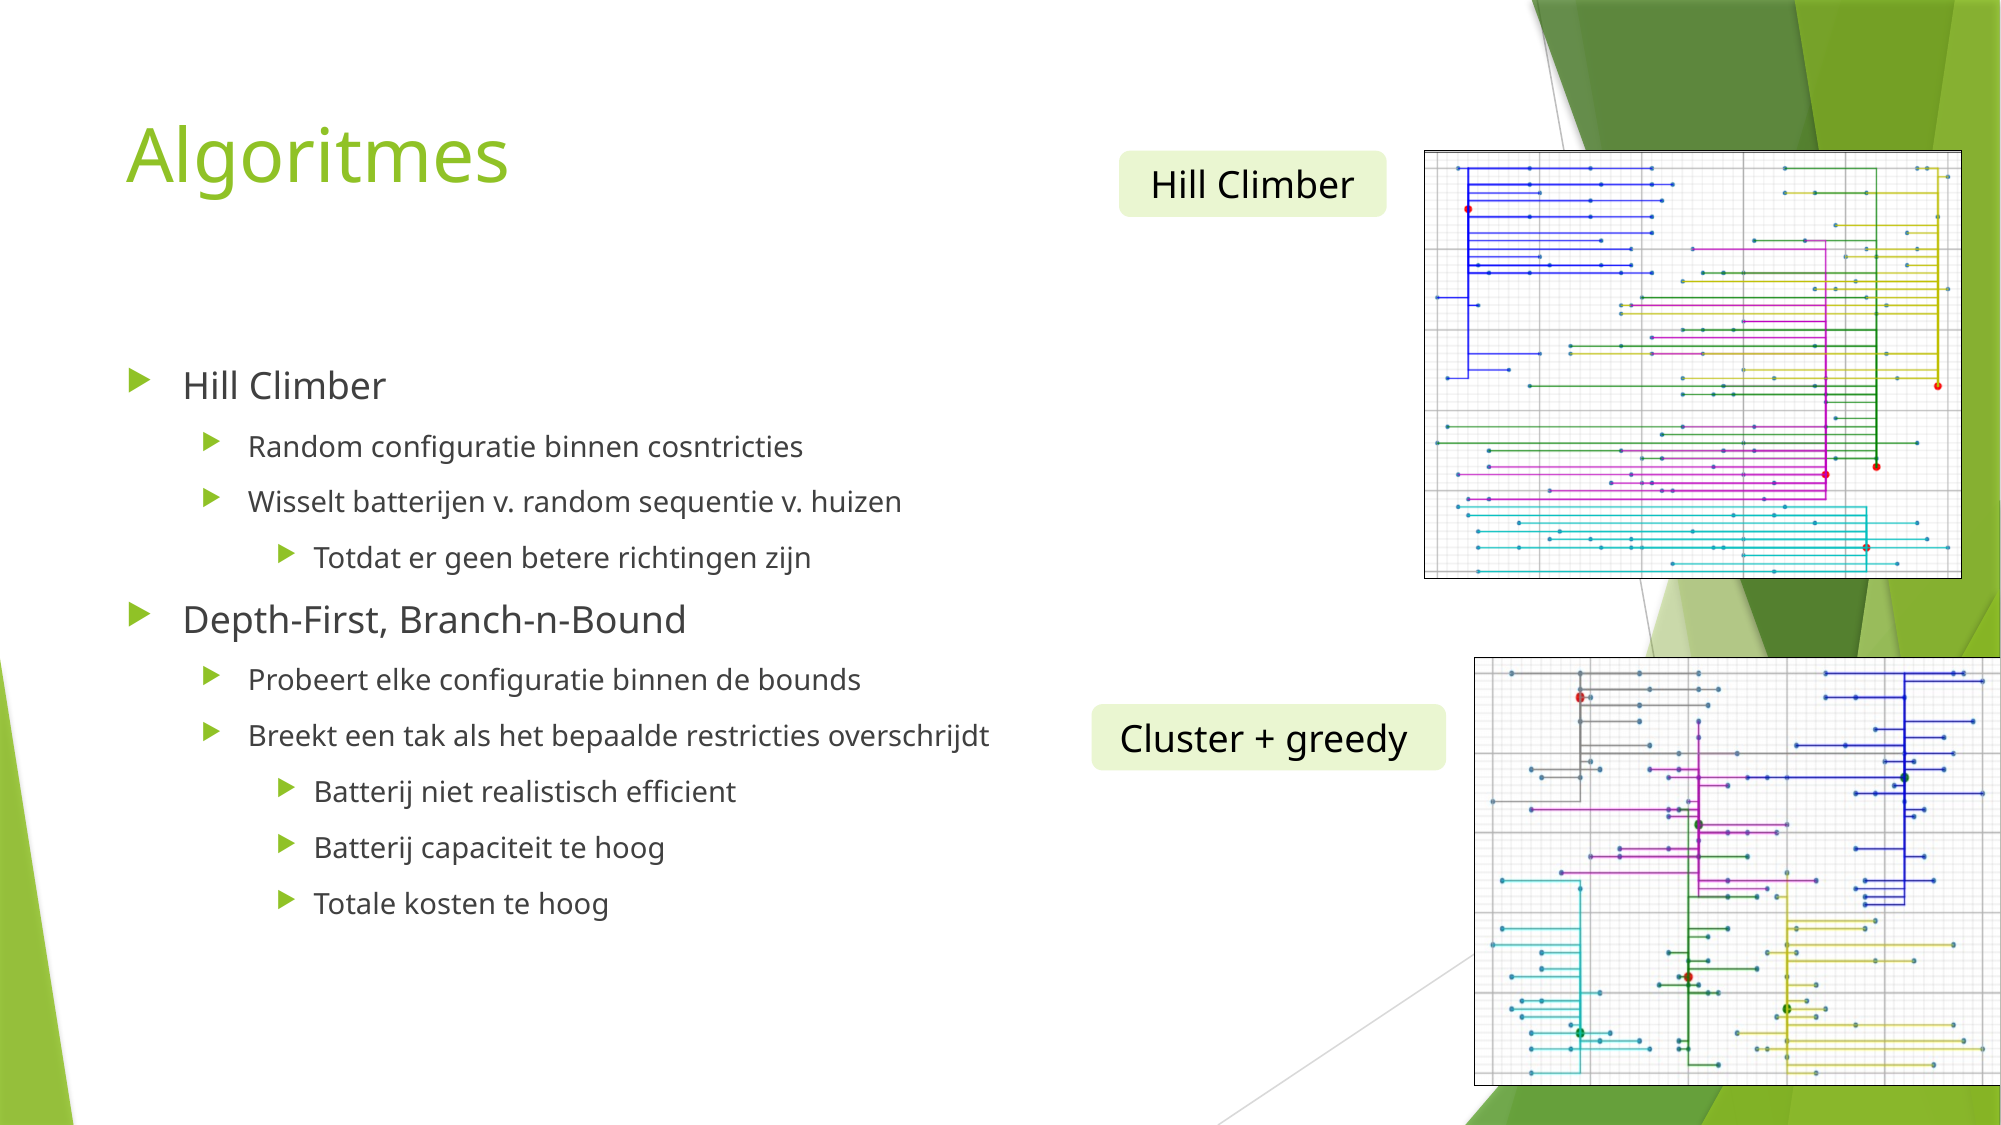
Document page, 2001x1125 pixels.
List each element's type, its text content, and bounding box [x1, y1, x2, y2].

text_box Cluster + greedy [1091, 704, 1447, 771]
picture [1473, 656, 2001, 1086]
list Hill Climber Random configuratie binnen cosntricties Wisselt batterijen v. random sequentie v. huizen Totdat er geen betere richtingen zijn Depth-First, Branch-n-Bound Probeert elke configuratie binnen de bounds Breekt een tak als het bepaalde restricties overschrijdt Batterij niet realistisch efficient Batterij capaciteit te hoog Totale kosten te hoog [111, 354, 1522, 992]
picture [1423, 150, 1962, 579]
text_box Hill Climber [1119, 150, 1387, 217]
title Algoritmes [111, 99, 1522, 317]
